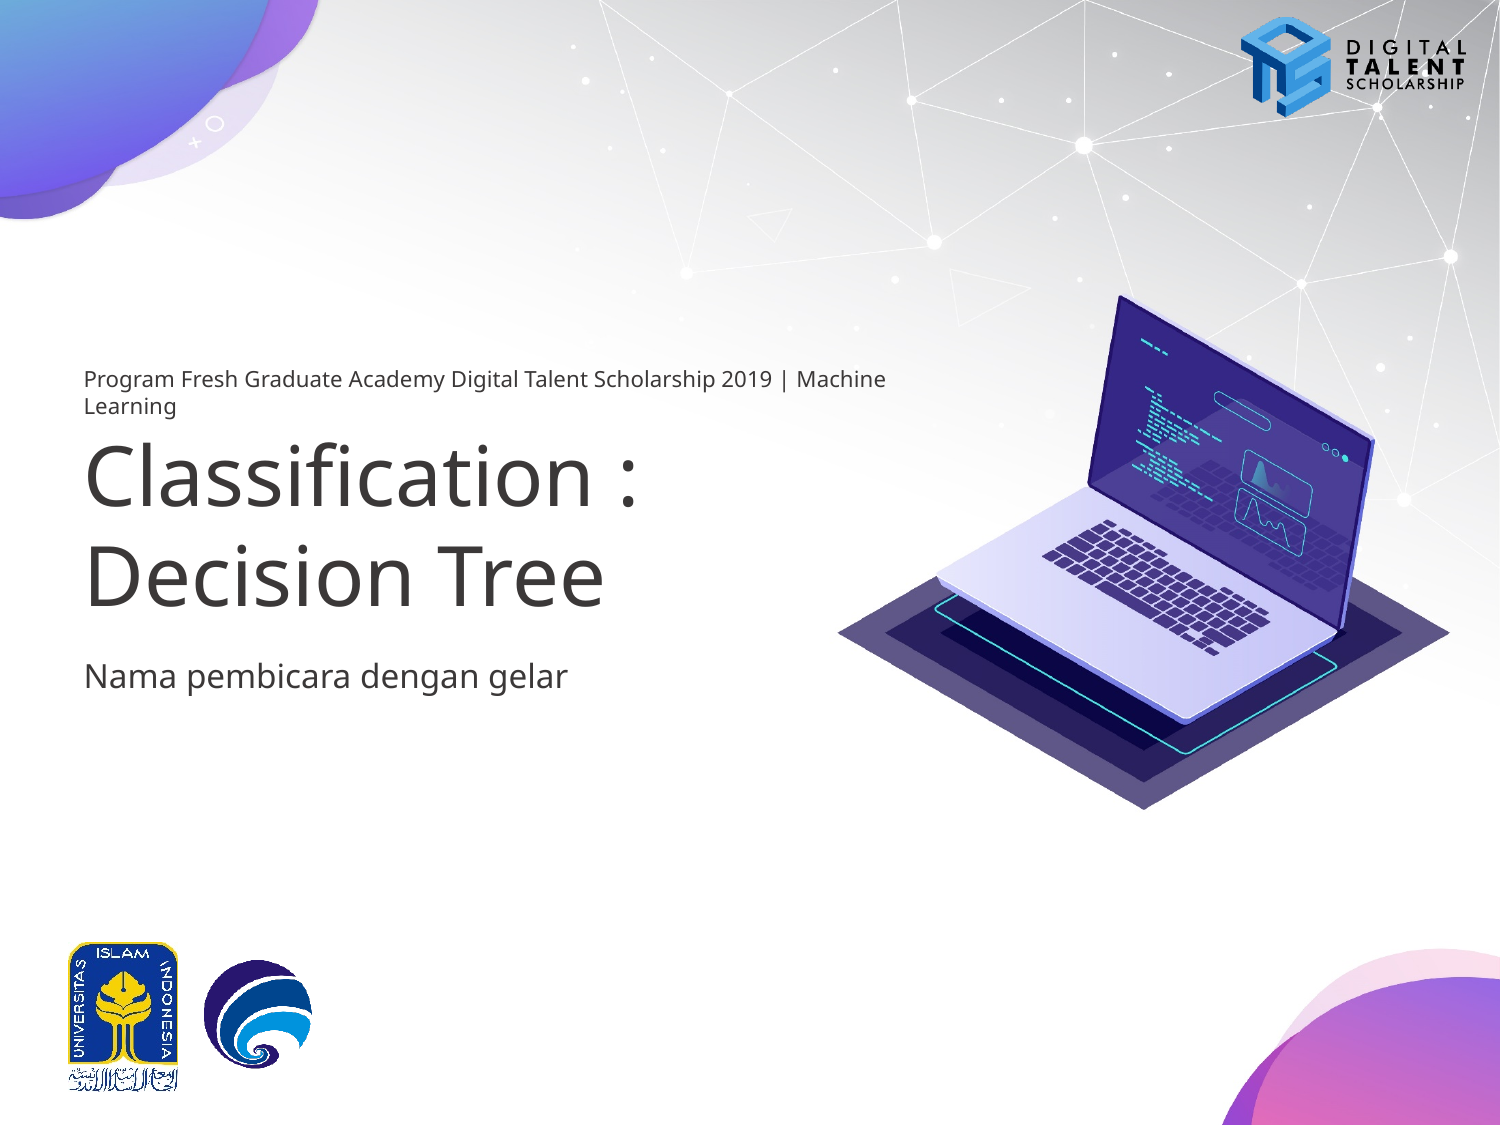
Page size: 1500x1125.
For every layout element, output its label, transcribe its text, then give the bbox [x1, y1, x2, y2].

picture [0, 0, 1500, 1125]
subtitle Nama pembicara dengan gelar [68, 644, 749, 707]
title Classification : Decision Tree [68, 406, 958, 639]
